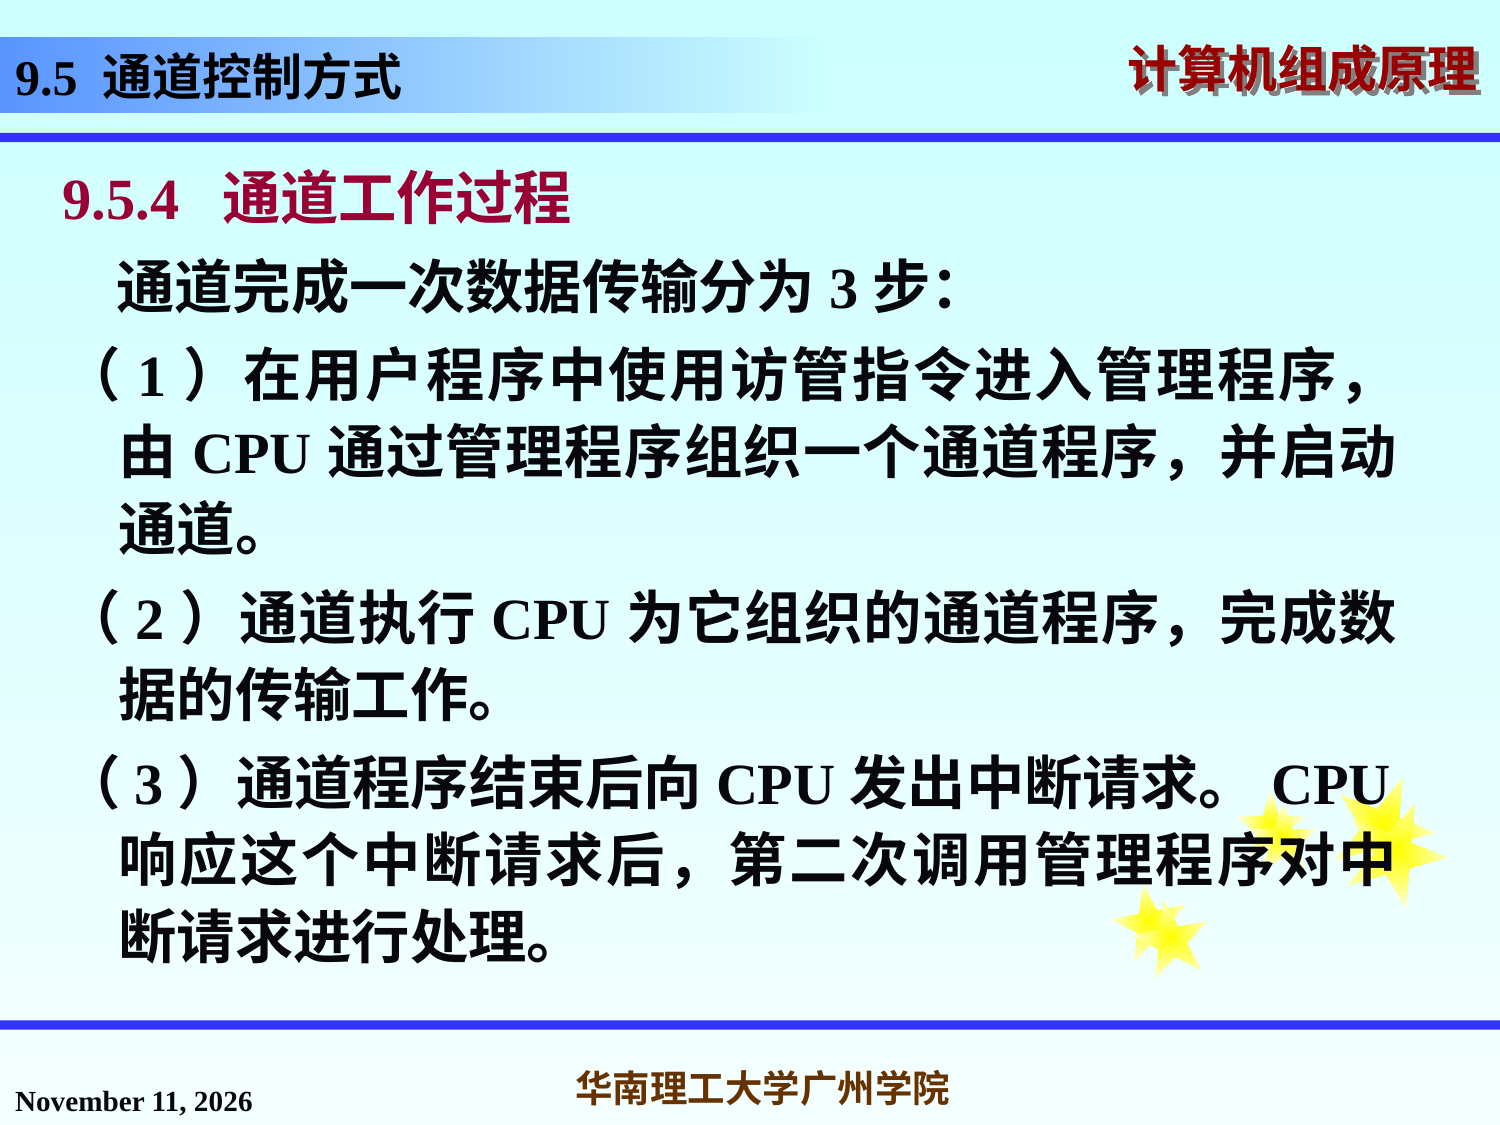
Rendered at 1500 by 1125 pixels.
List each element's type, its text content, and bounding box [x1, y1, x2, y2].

list 9.5.4 通道工作过程 通道完成一次数据传输分为3步： （1）在用户程序中使用访管指令进入管理程序，由CPU通过管理程序组织一个通道程序，并启动通道。 （2）通道执行CPU为它组织的通道程序，完成数据的传输工作。 （3）通道程序结束后向CPU发出中断请求。CPU响应这个中断请求后，第二次调用管理程序对中断请求进行处理。 [47, 146, 1413, 1024]
footer 华南理工大学广州学院 [525, 1050, 1000, 1125]
title 9.5 通道控制方式 [0, 37, 825, 113]
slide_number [0, 1050, 332, 1125]
